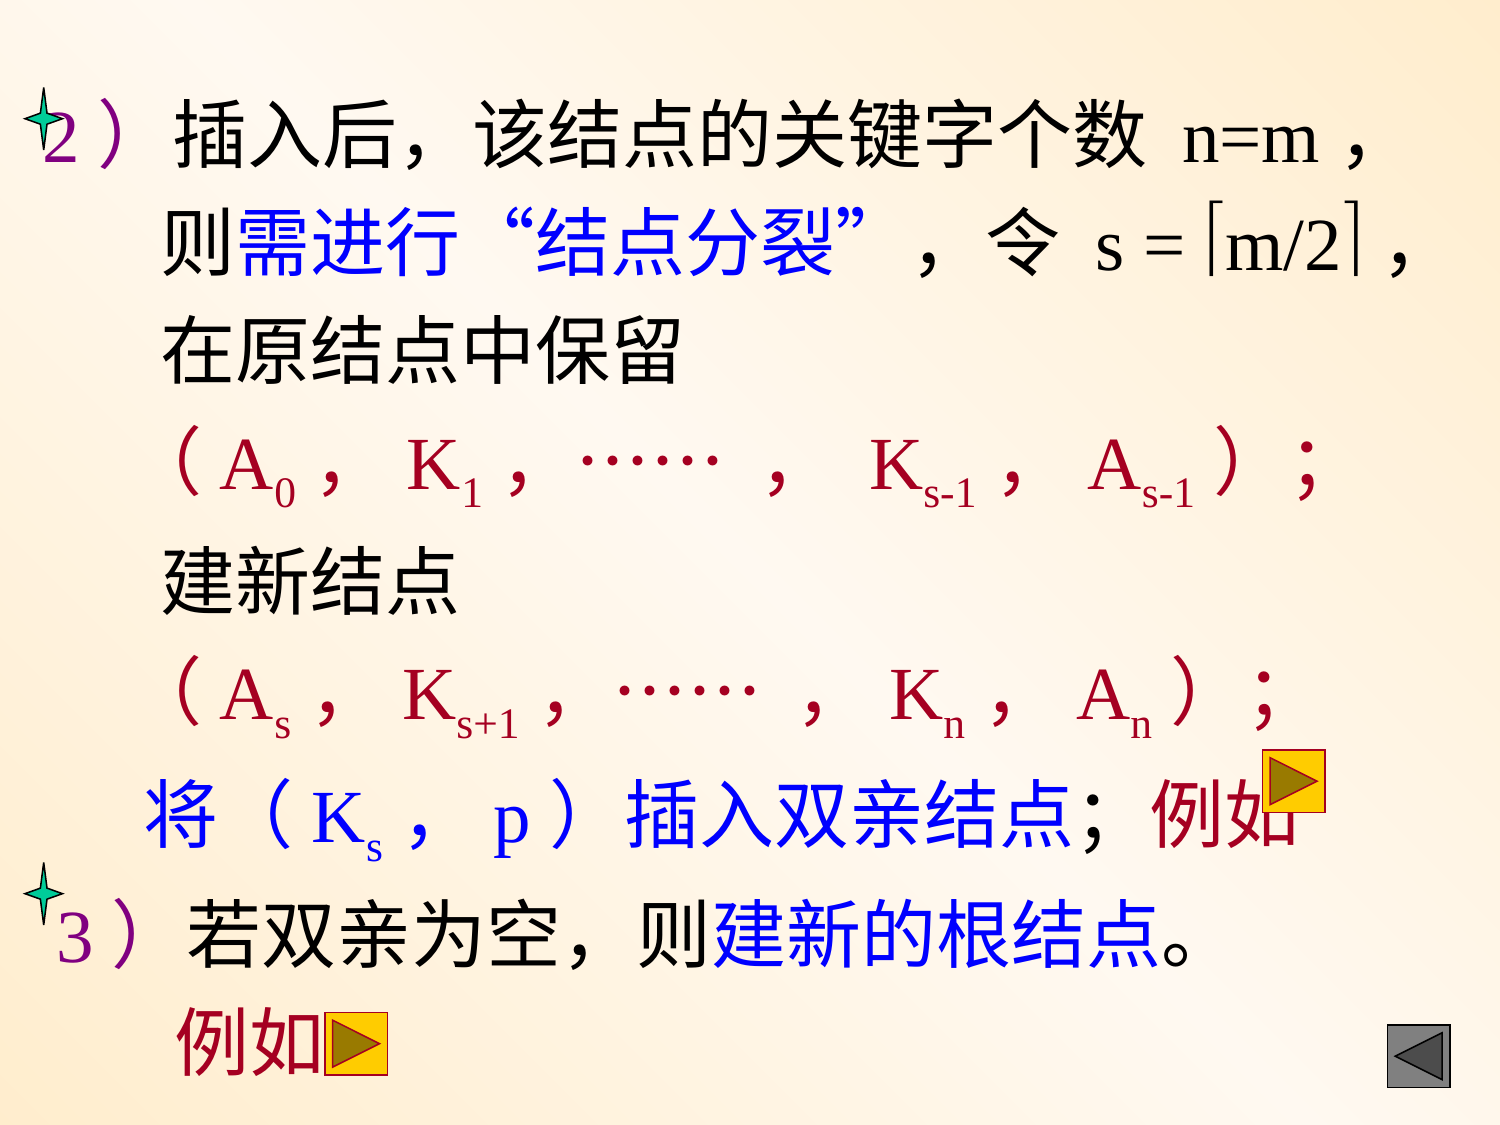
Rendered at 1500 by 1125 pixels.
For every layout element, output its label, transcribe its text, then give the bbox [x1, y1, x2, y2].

text_box [24, 87, 63, 150]
text_box 2）插入后，该结点的关键字个数 n=m， 则需进行“结点分裂”，令 s = m/2， 在原结点中保留 （A0，K1，…… ， Ks-1，As-1）； 建新结点 （As，Ks+1，…… ，Kn，An）； 将（Ks，p）插入双亲结点；例如 [27, 62, 1472, 878]
text_box [1262, 749, 1325, 813]
text_box 3）若双亲为空，则建新的根结点。 例如 [41, 862, 1252, 1094]
text_box [324, 1012, 388, 1075]
text_box [1387, 1024, 1450, 1088]
text_box [24, 862, 63, 925]
